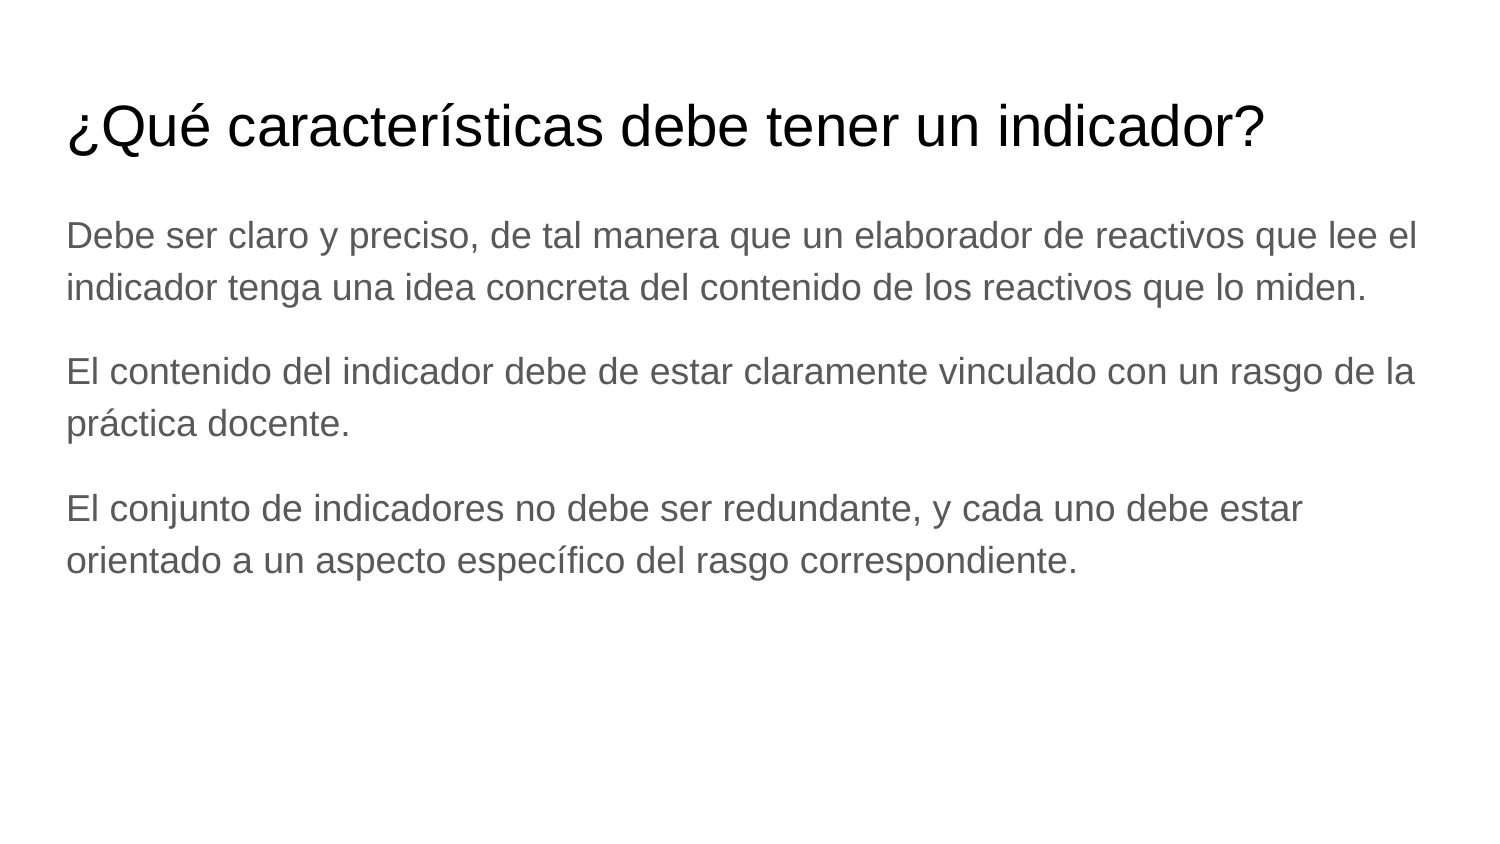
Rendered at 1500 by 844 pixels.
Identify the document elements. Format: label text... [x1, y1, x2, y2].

title ¿Qué características debe tener un indicador? [51, 72, 1449, 167]
list Debe ser claro y preciso, de tal manera que un elaborador de reactivos que lee el indicador tenga una idea concreta del contenido de los reactivos que lo miden. El contenido del indicador debe de estar claramente vinculado con un rasgo de la práctica docente. El conjunto de indicadores no debe ser redundante, y cada uno debe estar orientado a un aspecto específico del rasgo correspondiente. [51, 189, 1449, 750]
